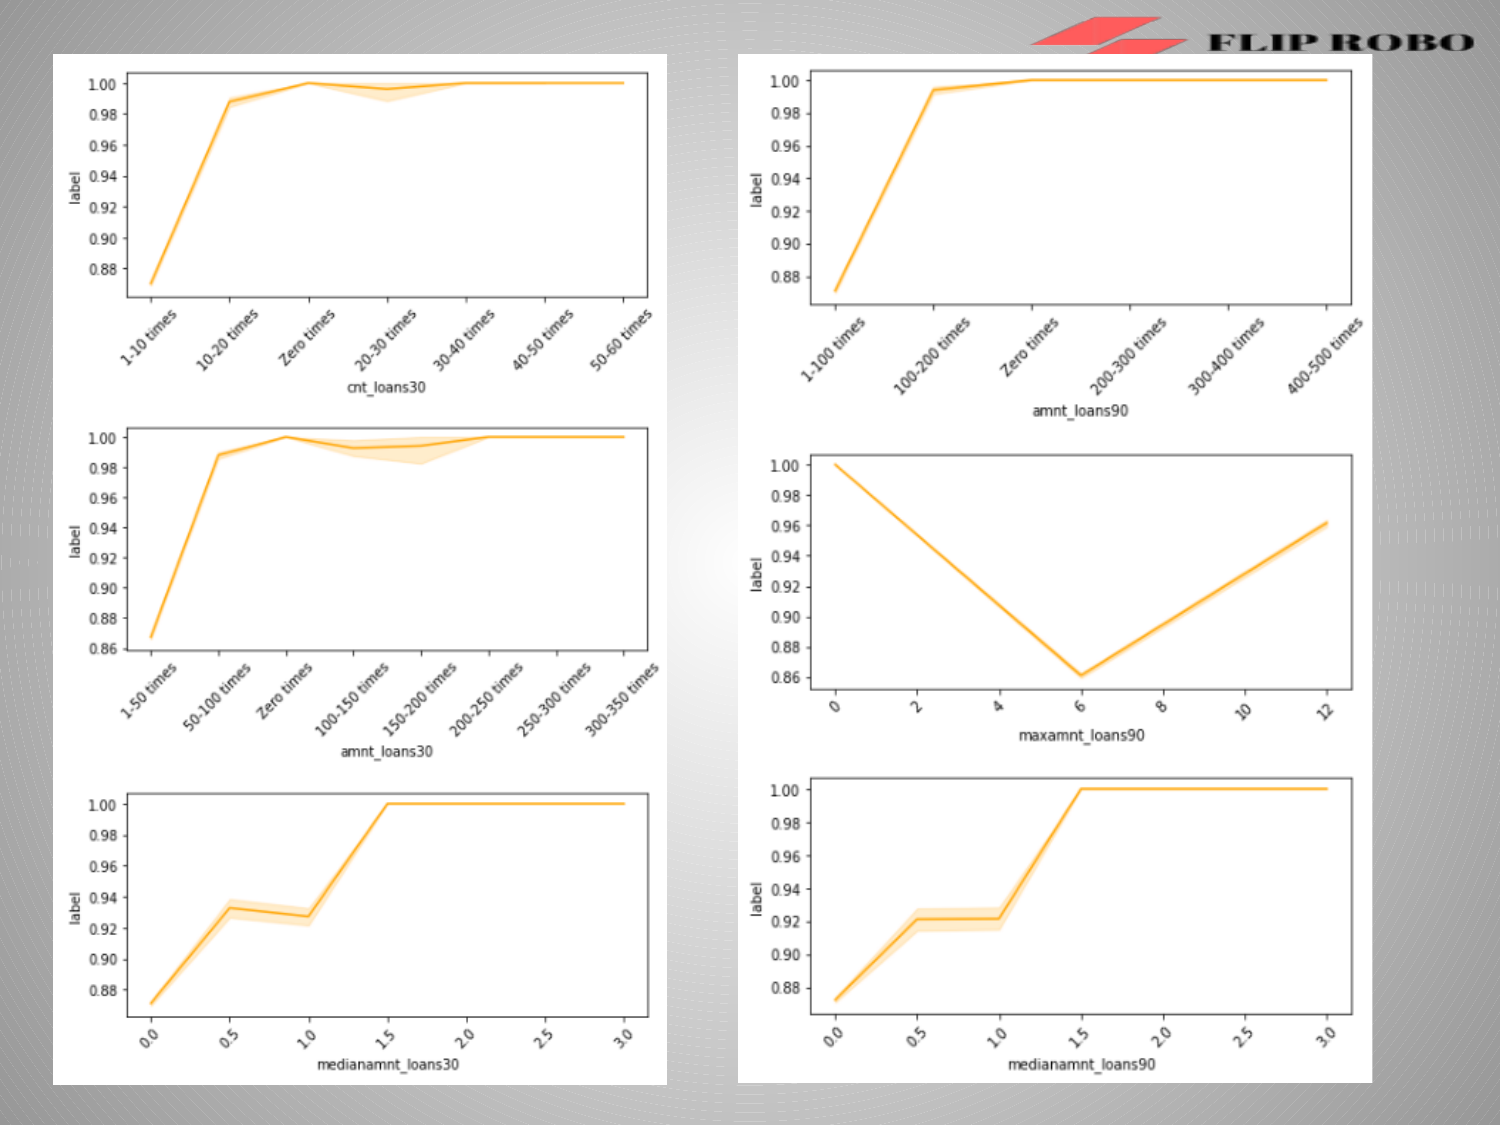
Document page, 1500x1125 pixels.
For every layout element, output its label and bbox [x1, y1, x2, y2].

picture [52, 54, 668, 1086]
picture [737, 0, 1500, 1083]
